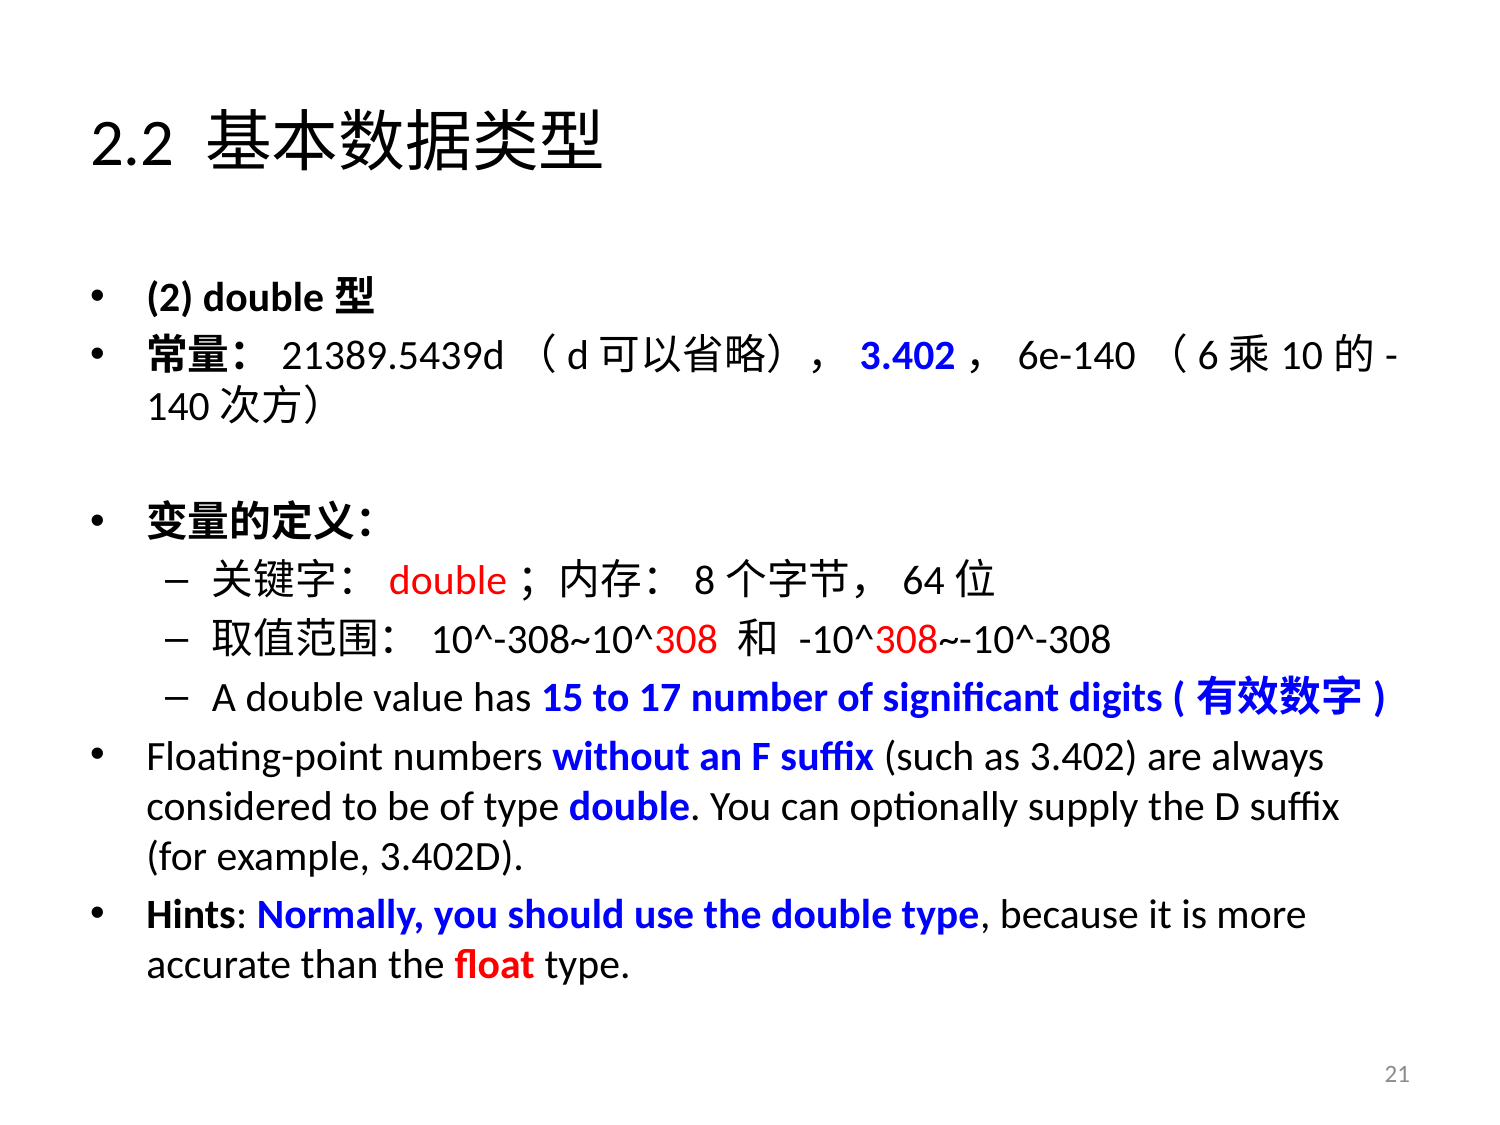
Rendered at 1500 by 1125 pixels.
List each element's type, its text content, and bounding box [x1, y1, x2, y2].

list (2) double型 常量：21389.5439d（d可以省略），3.402，6e-140（6乘10的-140次方） 变量的定义： 关键字：double；内存：8个字节，64位 取值范围：10^-308~10^308 和 -10^308~-10^-308 A double value has 15 to 17 number of significant digits (有效数字) Floating-point numbers without an F suffix (such as 3.402) are always considered to be of type double. You can optionally supply the D suffix (for example, 3.402D). Hints: Normally, you should use the double type, because it is more accurate than the float type. [75, 262, 1425, 1005]
title 2.2 基本数据类型 [75, 45, 1425, 233]
slide_number 21 [1074, 1042, 1425, 1103]
